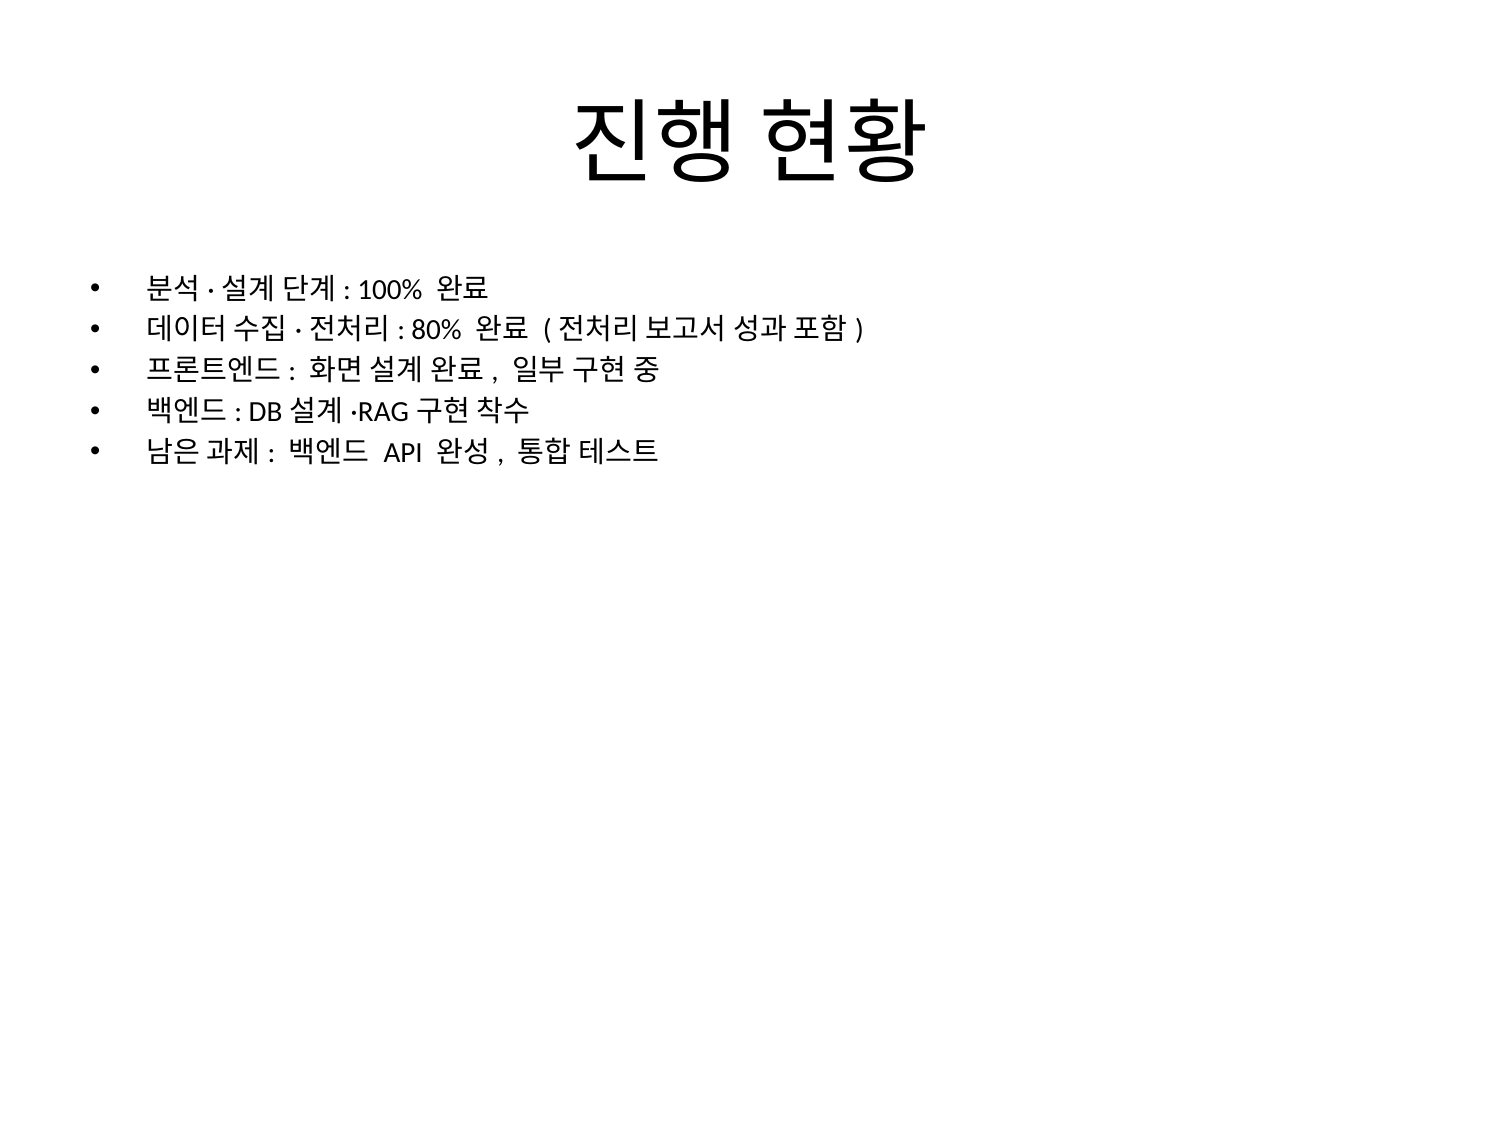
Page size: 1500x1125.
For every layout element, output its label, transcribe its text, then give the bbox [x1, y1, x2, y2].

list 분석·설계 단계: 100% 완료 데이터 수집·전처리: 80% 완료 (전처리 보고서 성과 포함) 프론트엔드: 화면 설계 완료, 일부 구현 중 백엔드: DB설계·RAG구현 착수 남은 과제: 백엔드 API 완성, 통합 테스트 [75, 262, 1425, 1005]
title 진행 현황 [75, 45, 1425, 233]
